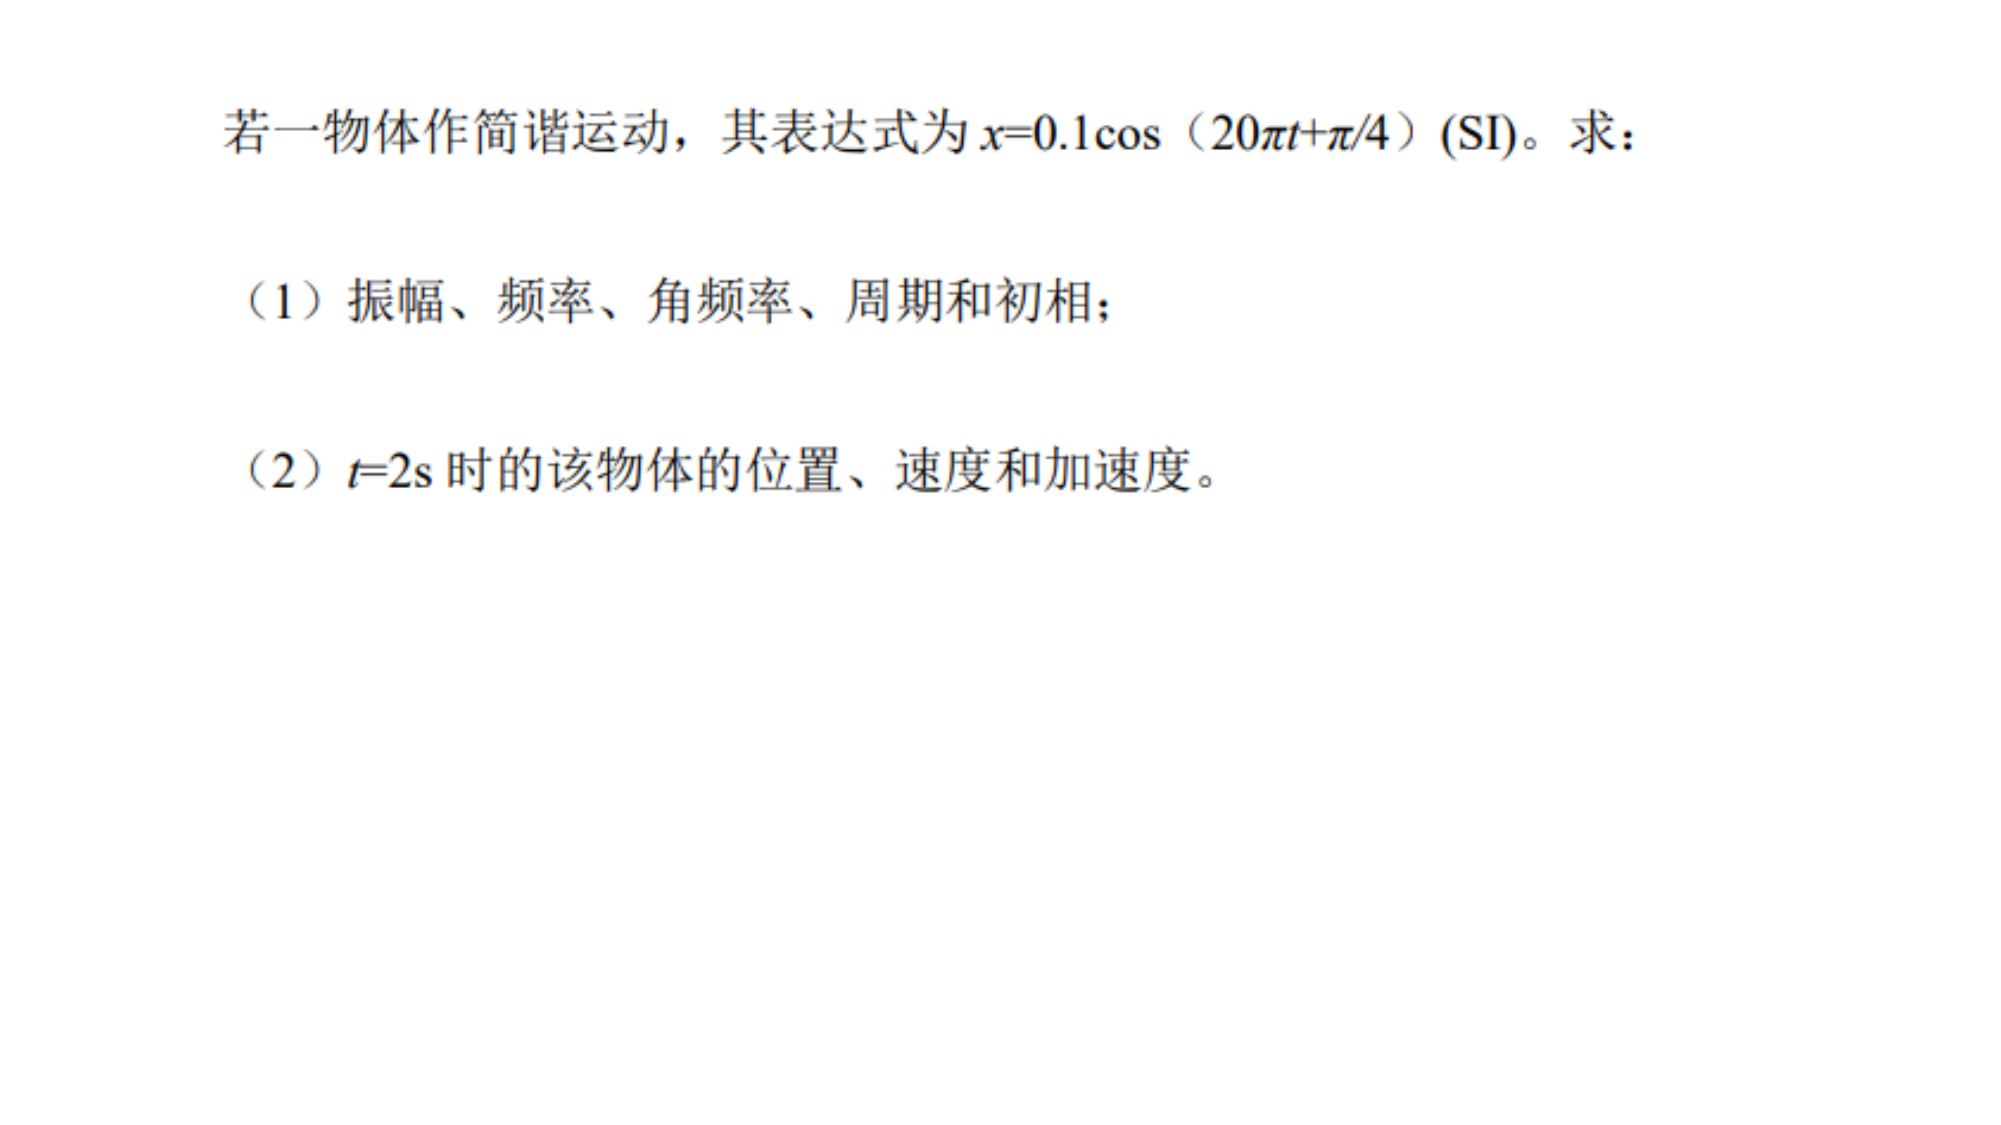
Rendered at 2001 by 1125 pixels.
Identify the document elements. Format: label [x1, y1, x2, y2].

picture [190, 81, 1658, 519]
